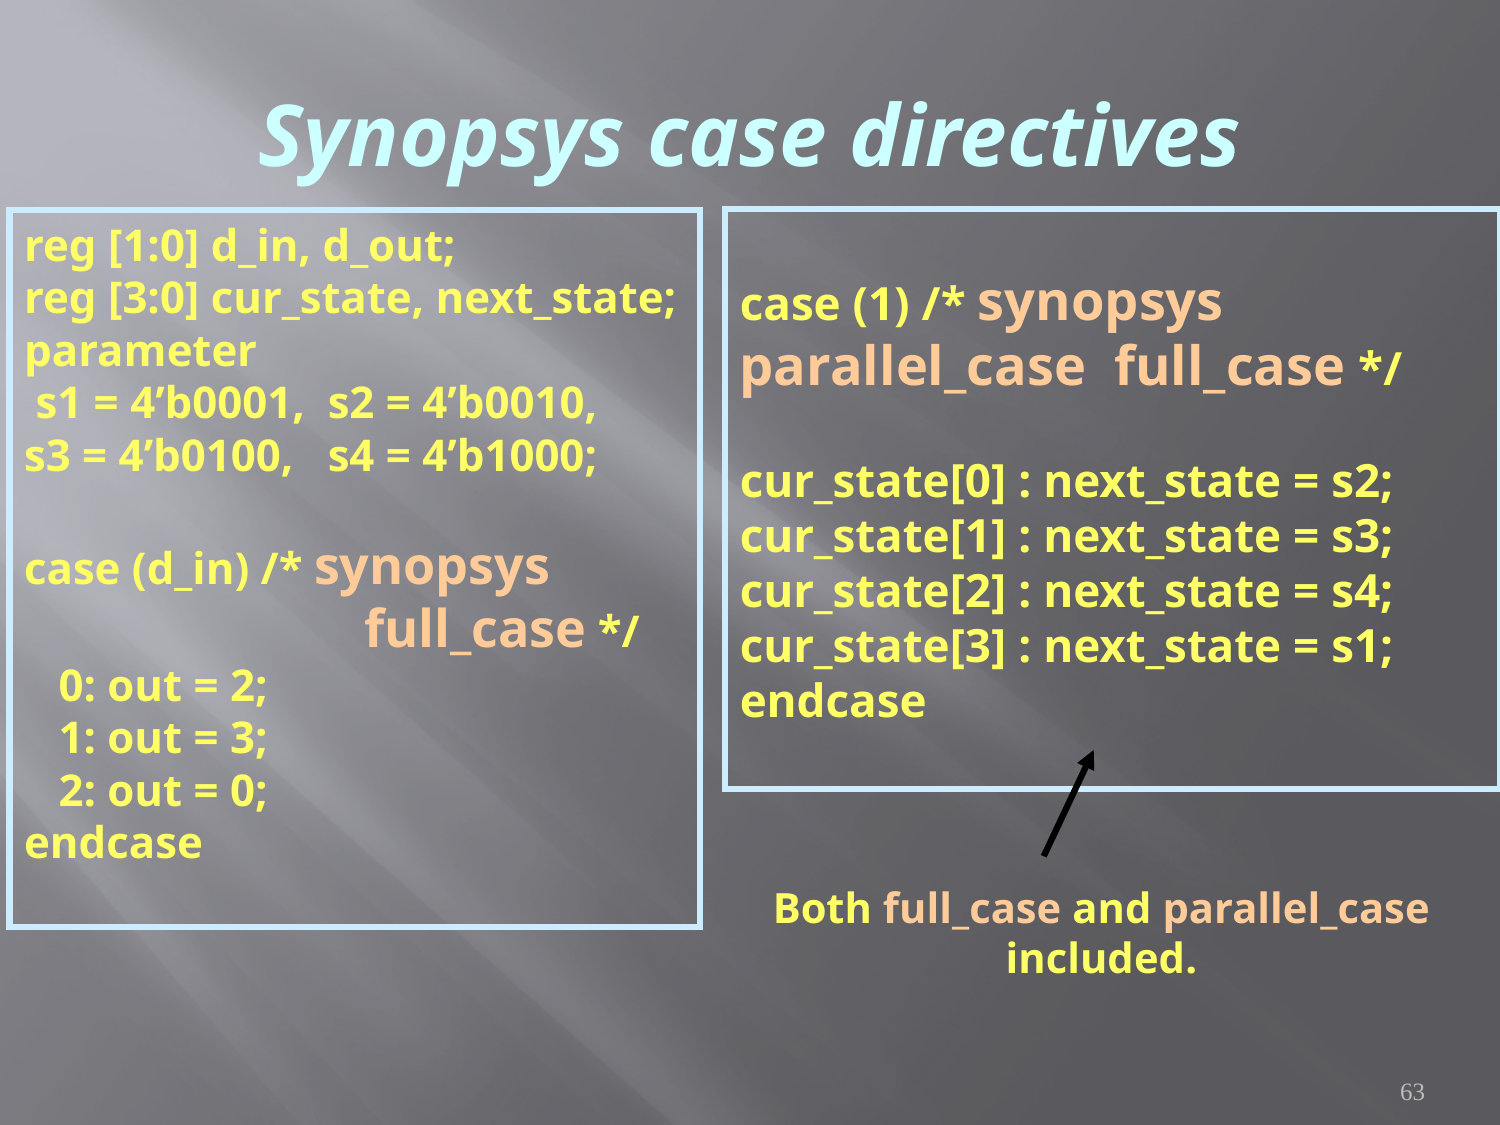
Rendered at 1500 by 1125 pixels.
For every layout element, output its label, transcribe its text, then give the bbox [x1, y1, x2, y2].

text_box case (1) /* synopsys parallel_case full_case */ cur_state[0] : next_state = s2; cur_state[1] : next_state = s3; cur_state[2] : next_state = s4; cur_state[3] : next_state = s1; endcase [725, 209, 1500, 789]
title Synopsys case directives [75, 63, 1425, 202]
slide_number 63 [1299, 1052, 1425, 1113]
text_box Both full_case and parallel_case included. [740, 874, 1463, 990]
text_box [1043, 750, 1095, 857]
text_box reg [1:0] d_in, d_out; reg [3:0] cur_state, next_state; parameter s1 = 4’b0001, s2 = 4’b0010, s3 = 4’b0100, s4 = 4’b1000; case (d_in) /* synopsys full_case */ 0: out = 2; 1: out = 3; 2: out = 0; endcase [9, 210, 700, 928]
